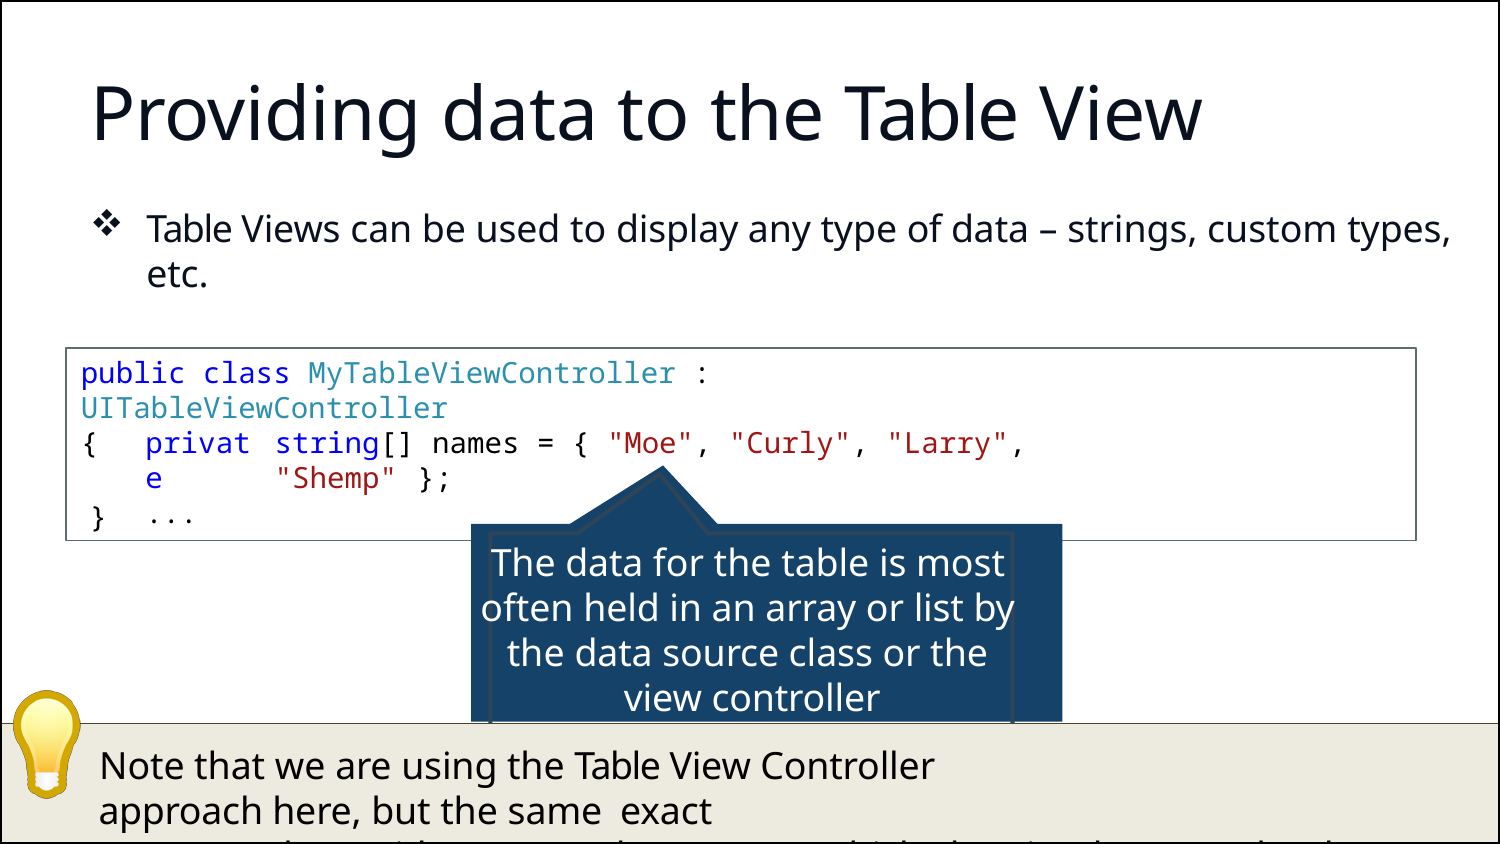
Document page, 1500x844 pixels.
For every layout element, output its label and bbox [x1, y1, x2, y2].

text_box [0, 0, 1500, 844]
